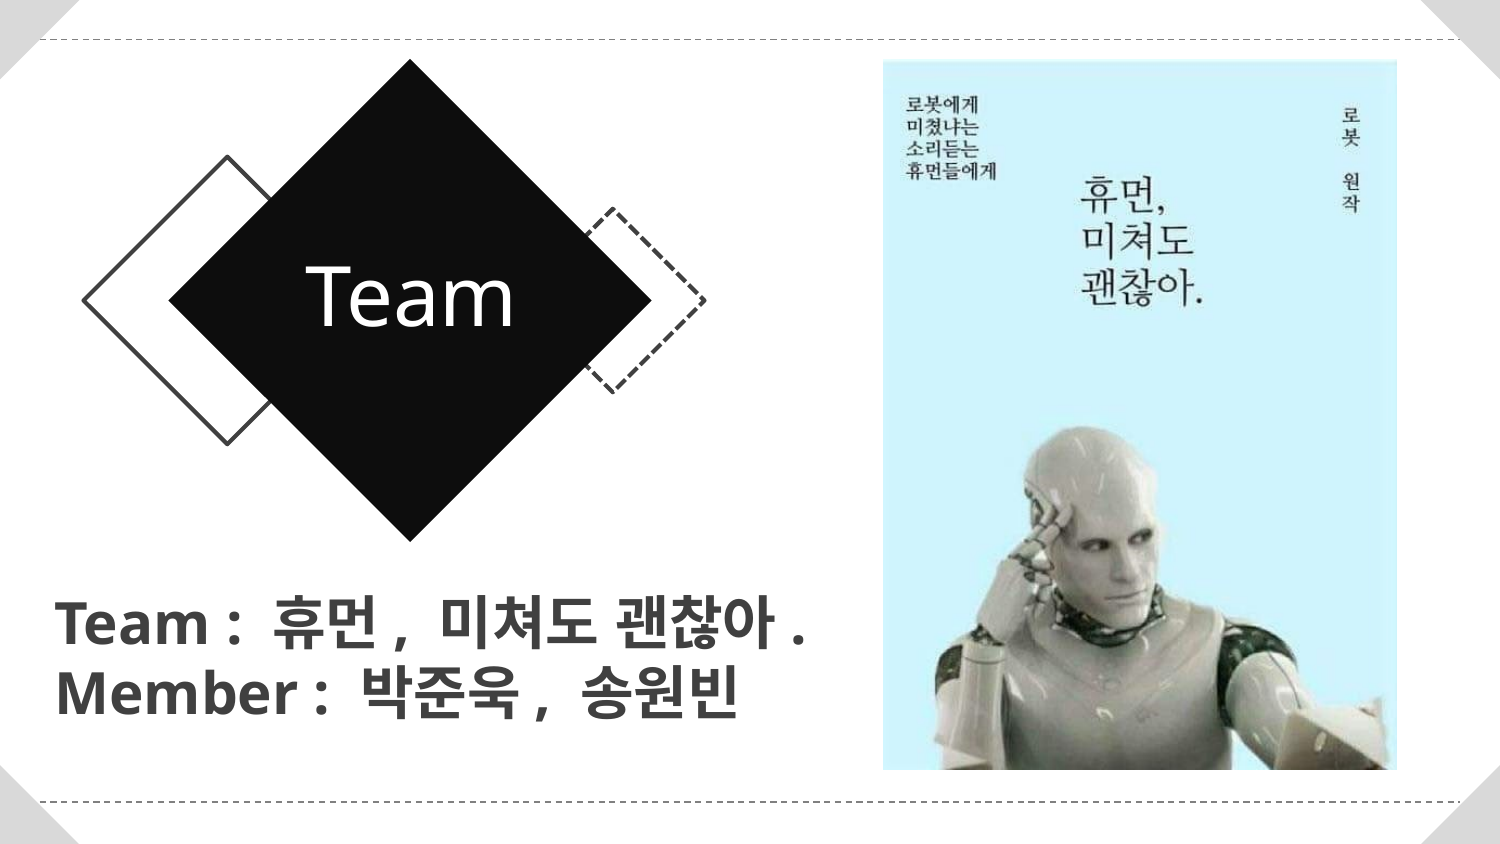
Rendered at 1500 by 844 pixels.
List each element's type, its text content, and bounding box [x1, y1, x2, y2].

text_box [81, 154, 270, 447]
text_box [0, 0, 82, 82]
text_box Team : 휴먼, 미쳐도 괜찮아. Member : 박준욱, 송원빈 [39, 579, 878, 734]
text_box [1418, 0, 1500, 82]
text_box Team [291, 236, 533, 351]
text_box [1418, 763, 1500, 844]
text_box [587, 206, 707, 395]
text_box [166, 56, 654, 545]
text_box [0, 763, 81, 844]
picture [883, 59, 1397, 770]
